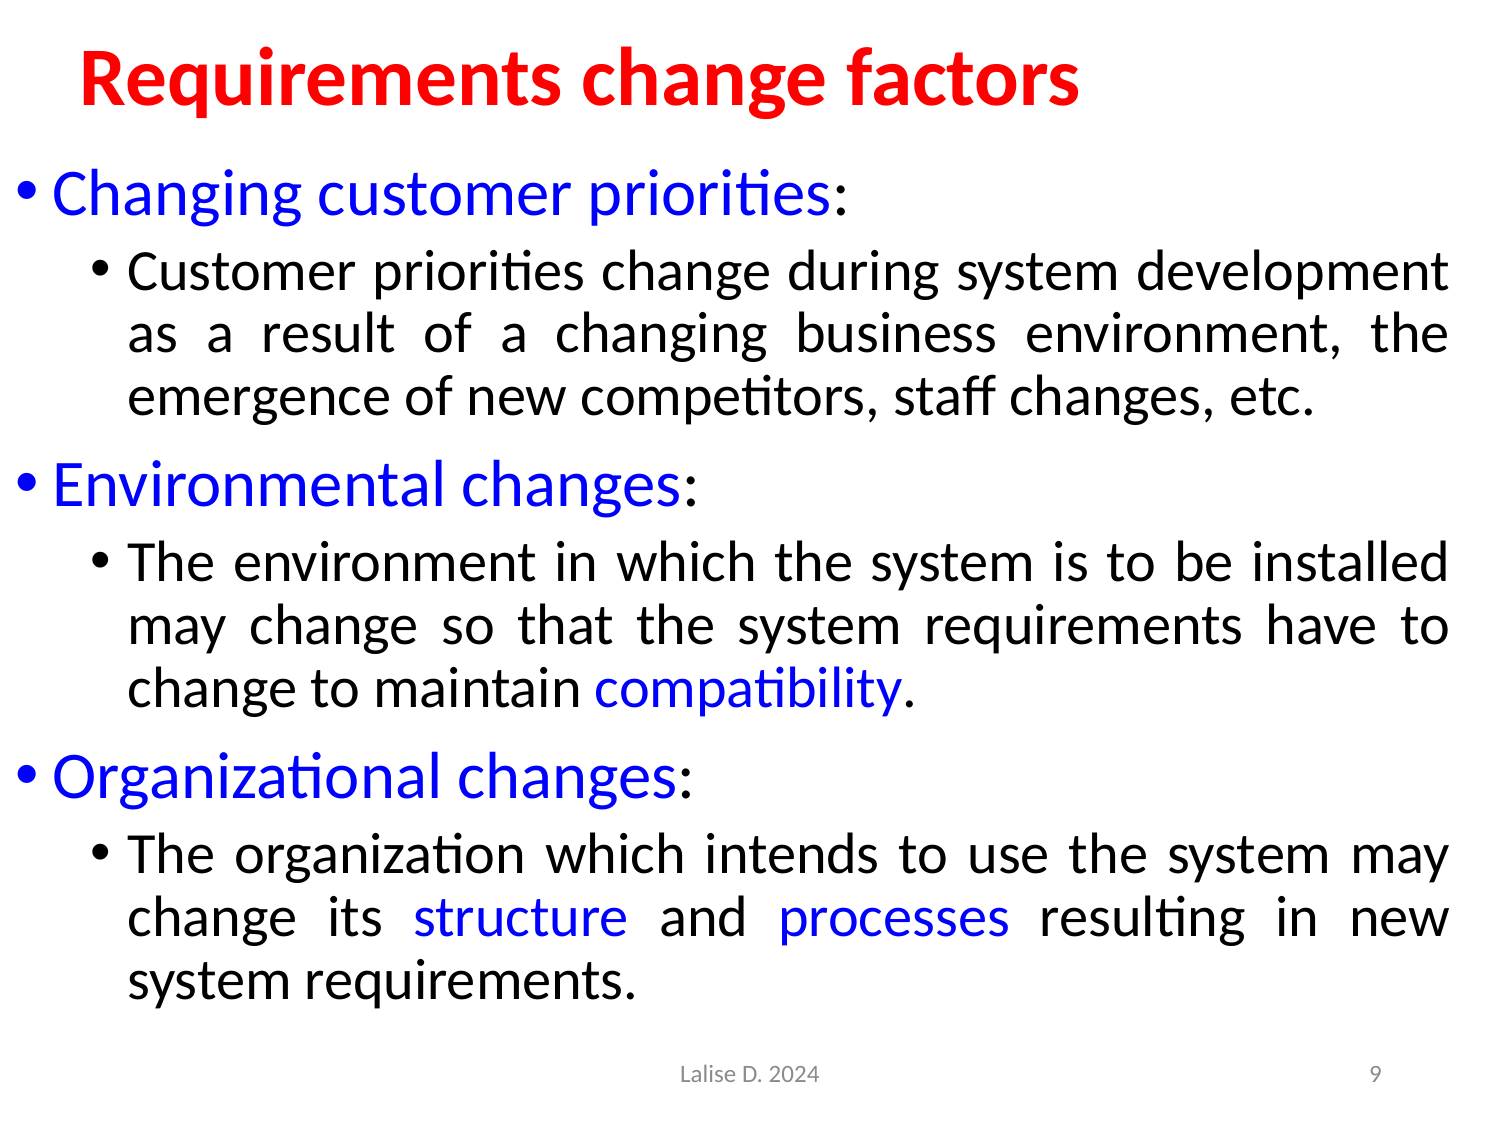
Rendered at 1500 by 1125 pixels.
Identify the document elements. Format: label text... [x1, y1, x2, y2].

title Requirements change factors [64, 37, 1305, 129]
slide_number 9 [1059, 1042, 1397, 1103]
list Changing customer priorities: Customer priorities change during system development as a result of a changing business environment, the emergence of new competitors, staff changes, etc. Environmental changes: The environment in which the system is to be installed may change so that the system requirements have to change to maintain compatibility. Organizational changes: The organization which intends to use the system may change its structure and processes resulting in new system requirements. [0, 149, 1466, 1125]
footer Lalise D. 2024 [496, 1042, 1004, 1103]
